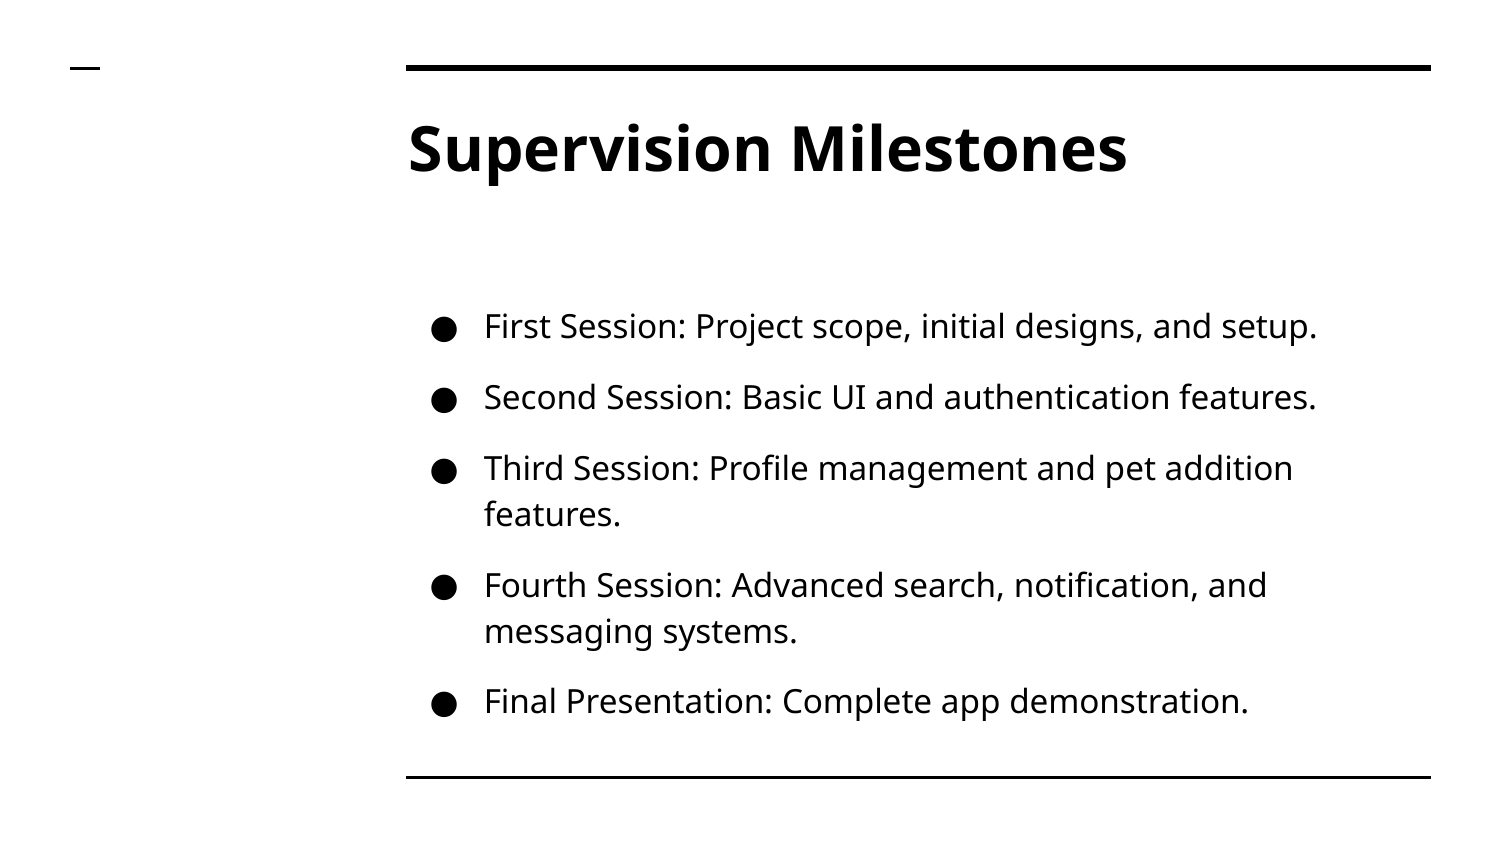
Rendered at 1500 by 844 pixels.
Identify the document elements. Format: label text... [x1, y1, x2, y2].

list First Session: Project scope, initial designs, and setup. Second Session: Basic UI and authentication features. Third Session: Profile management and pet addition features. Fourth Session: Advanced search, notification, and messaging systems. Final Presentation: Complete app demonstration. [393, 198, 1431, 689]
title Supervision Milestones [393, 94, 1431, 198]
